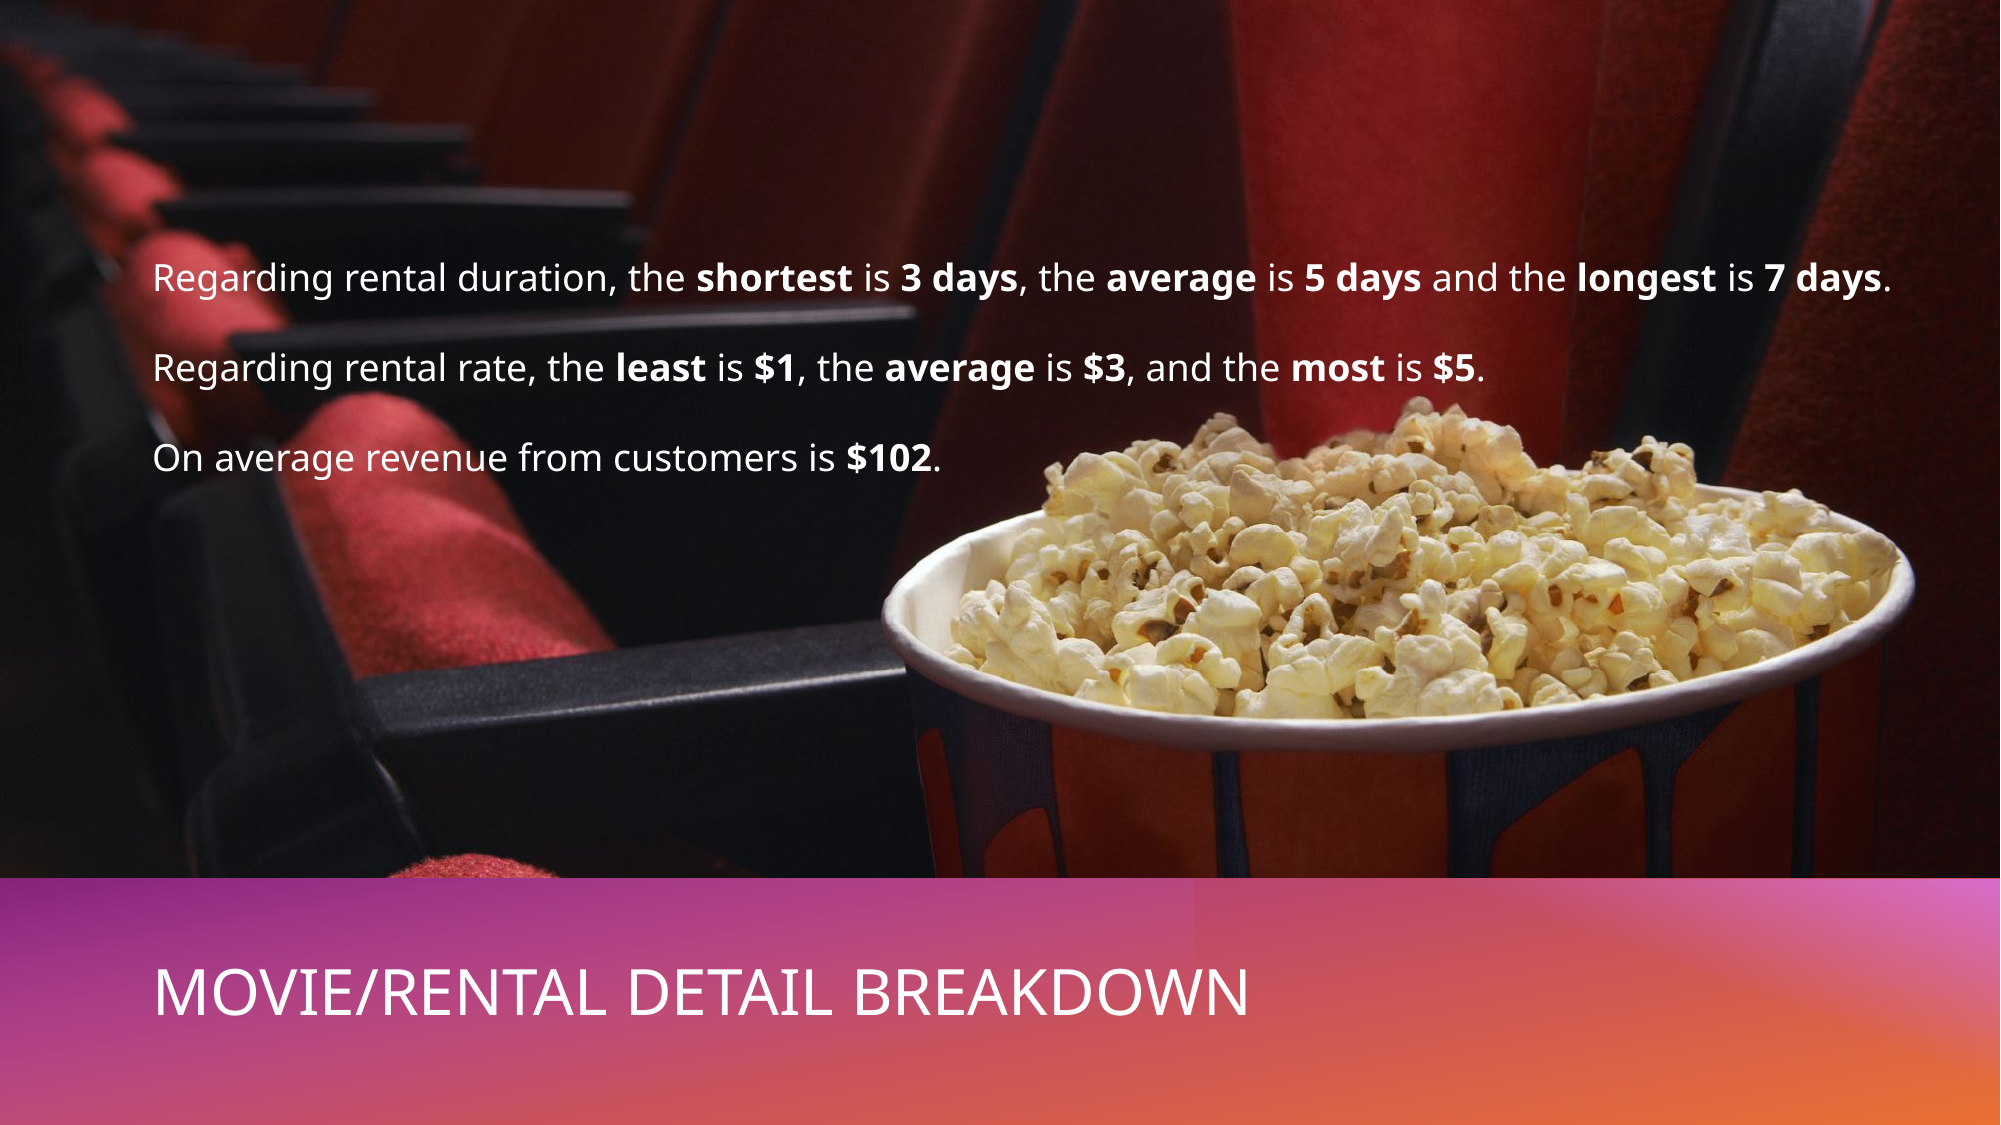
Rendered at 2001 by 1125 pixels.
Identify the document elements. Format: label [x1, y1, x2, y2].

picture [0, 0, 2000, 879]
text_box [0, 879, 2000, 1125]
